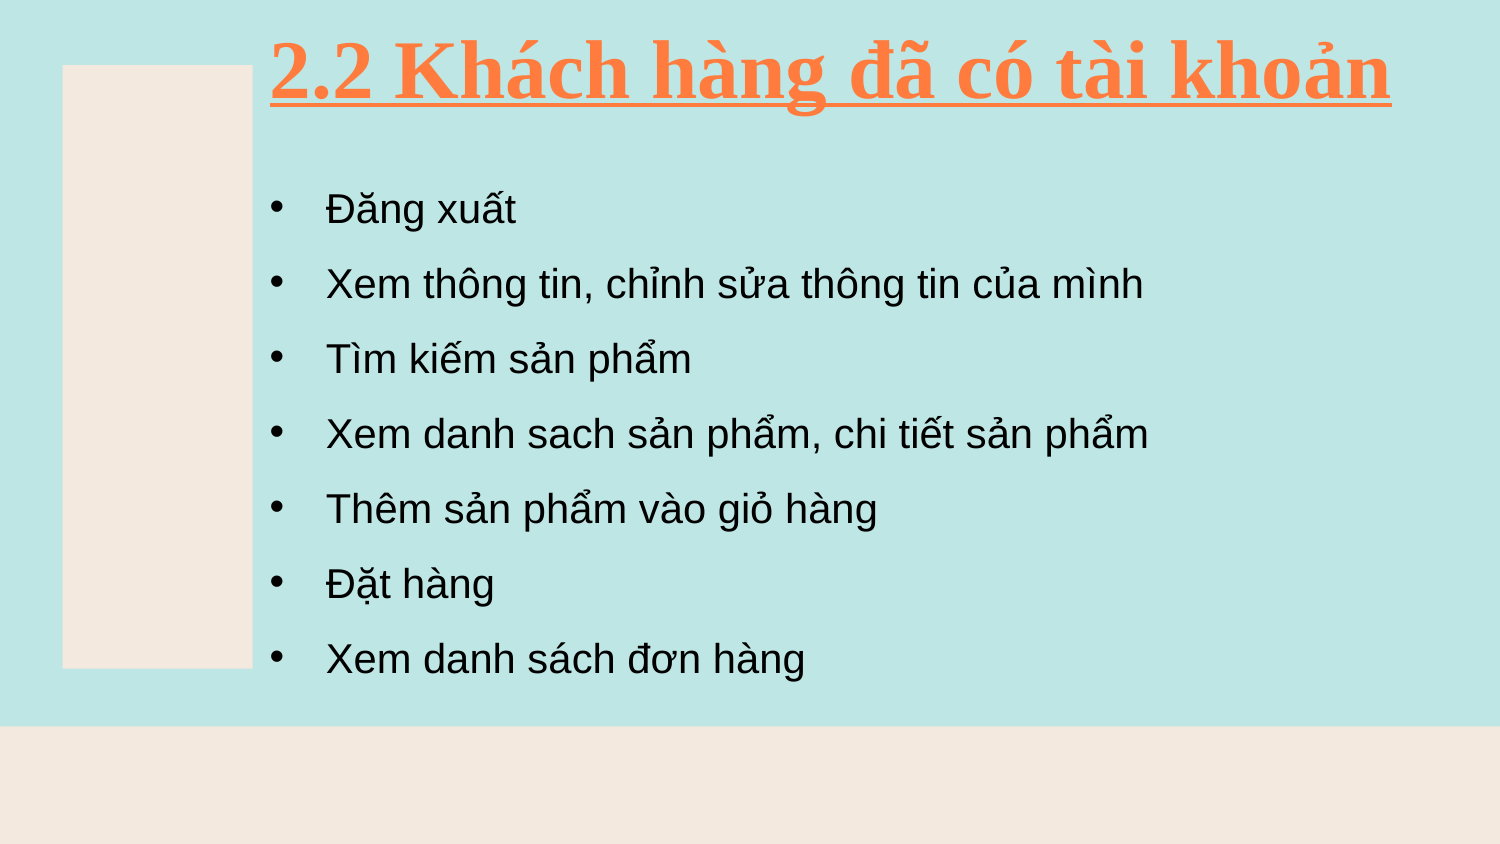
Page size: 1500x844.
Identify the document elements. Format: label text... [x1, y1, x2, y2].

text_box Đăng xuất Xem thông tin, chỉnh sửa thông tin của mình Tìm kiếm sản phẩm Xem danh sach sản phẩm, chi tiết sản phẩm Thêm sản phẩm vào giỏ hàng Đặt hàng Xem danh sách đơn hàng [254, 149, 1401, 689]
title 2.2 Khách hàng đã có tài khoản [254, 0, 1500, 156]
